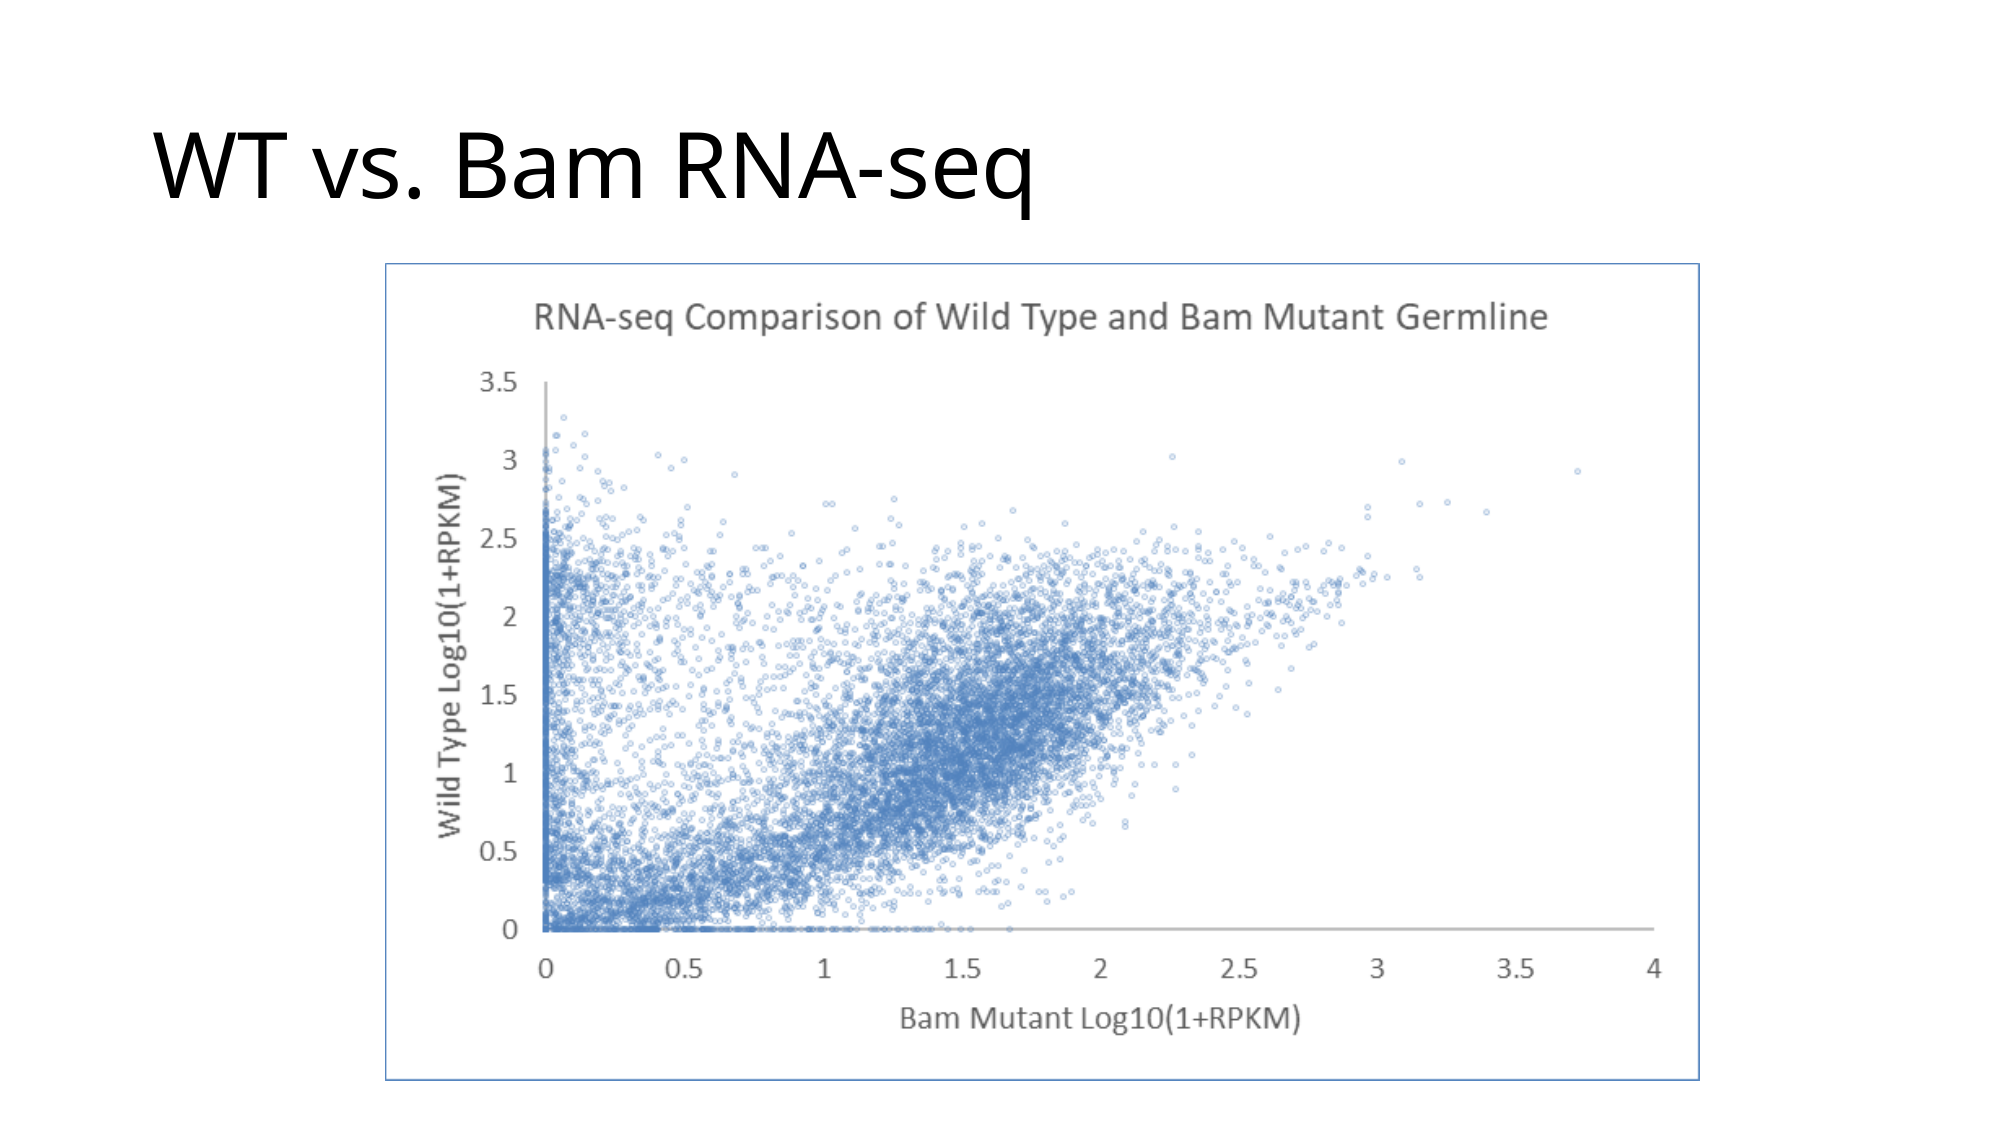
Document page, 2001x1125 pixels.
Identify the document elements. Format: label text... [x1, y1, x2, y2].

picture [385, 263, 1700, 1081]
title WT vs. Bam RNA-seq [137, 59, 1863, 278]
